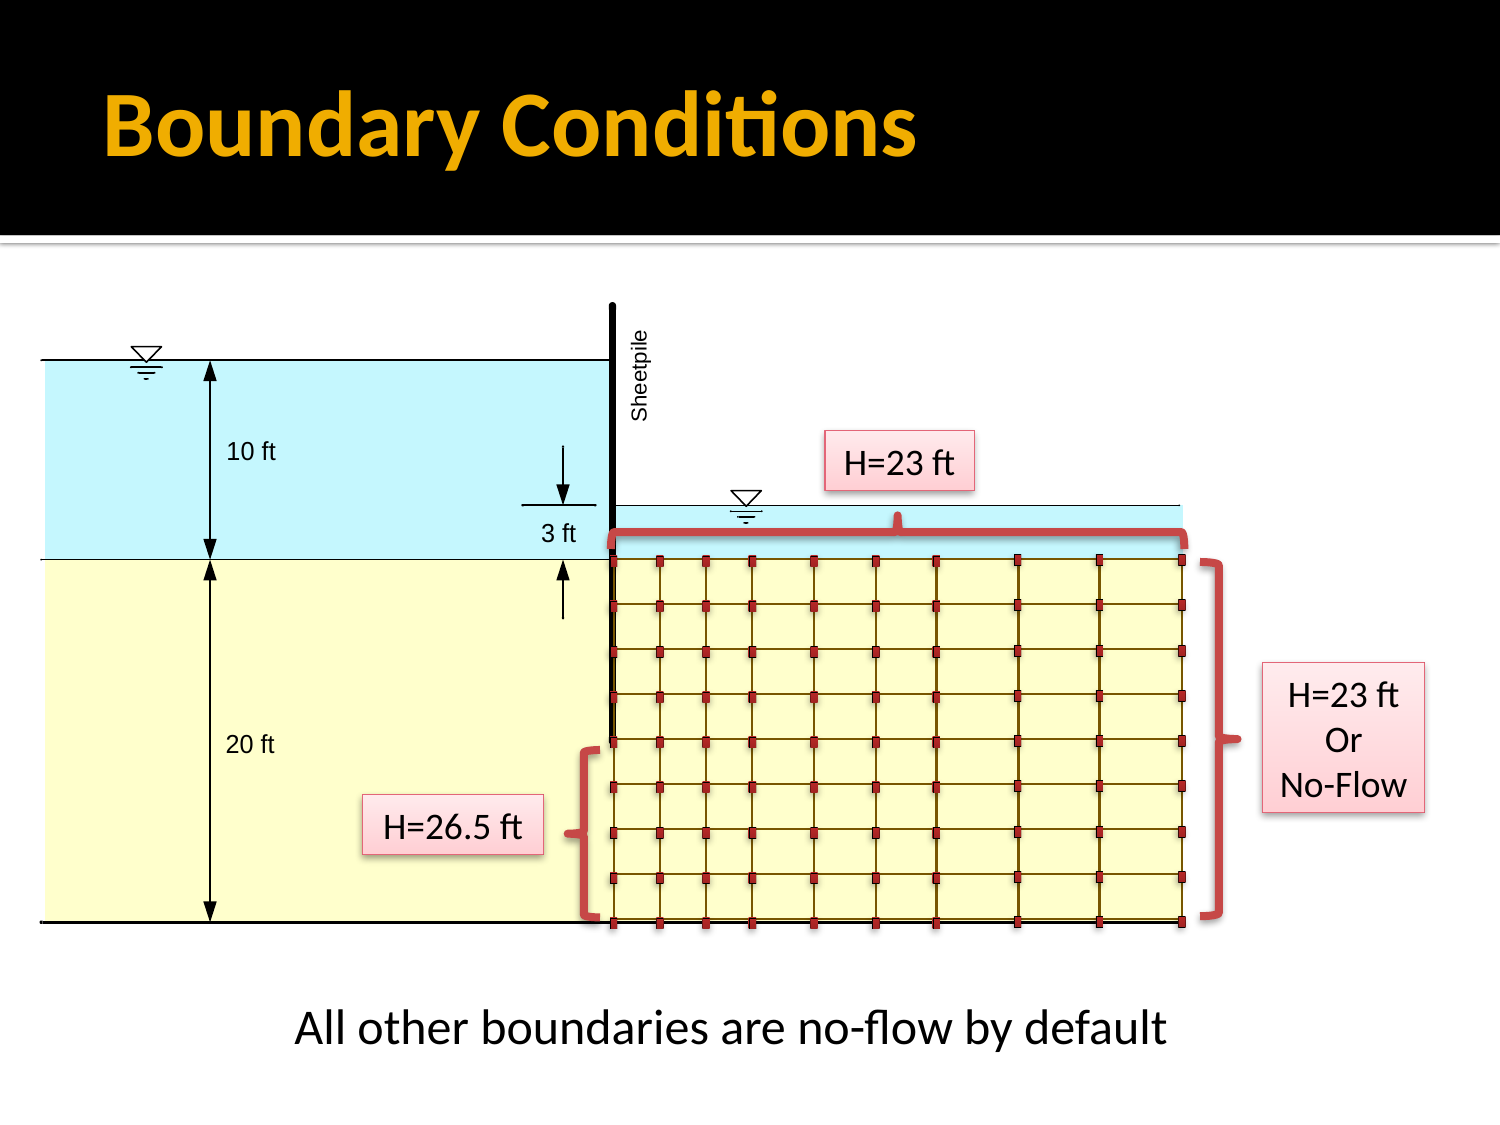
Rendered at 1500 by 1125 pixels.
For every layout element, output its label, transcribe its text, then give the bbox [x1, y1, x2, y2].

title Boundary Conditions [87, 24, 1363, 213]
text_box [37, 299, 1188, 927]
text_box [610, 554, 1186, 929]
text_box All other boundaries are no-flow by default [112, 987, 1350, 1063]
text_box H=23 ft Or No-Flow [1262, 662, 1425, 813]
text_box [1199, 557, 1242, 921]
